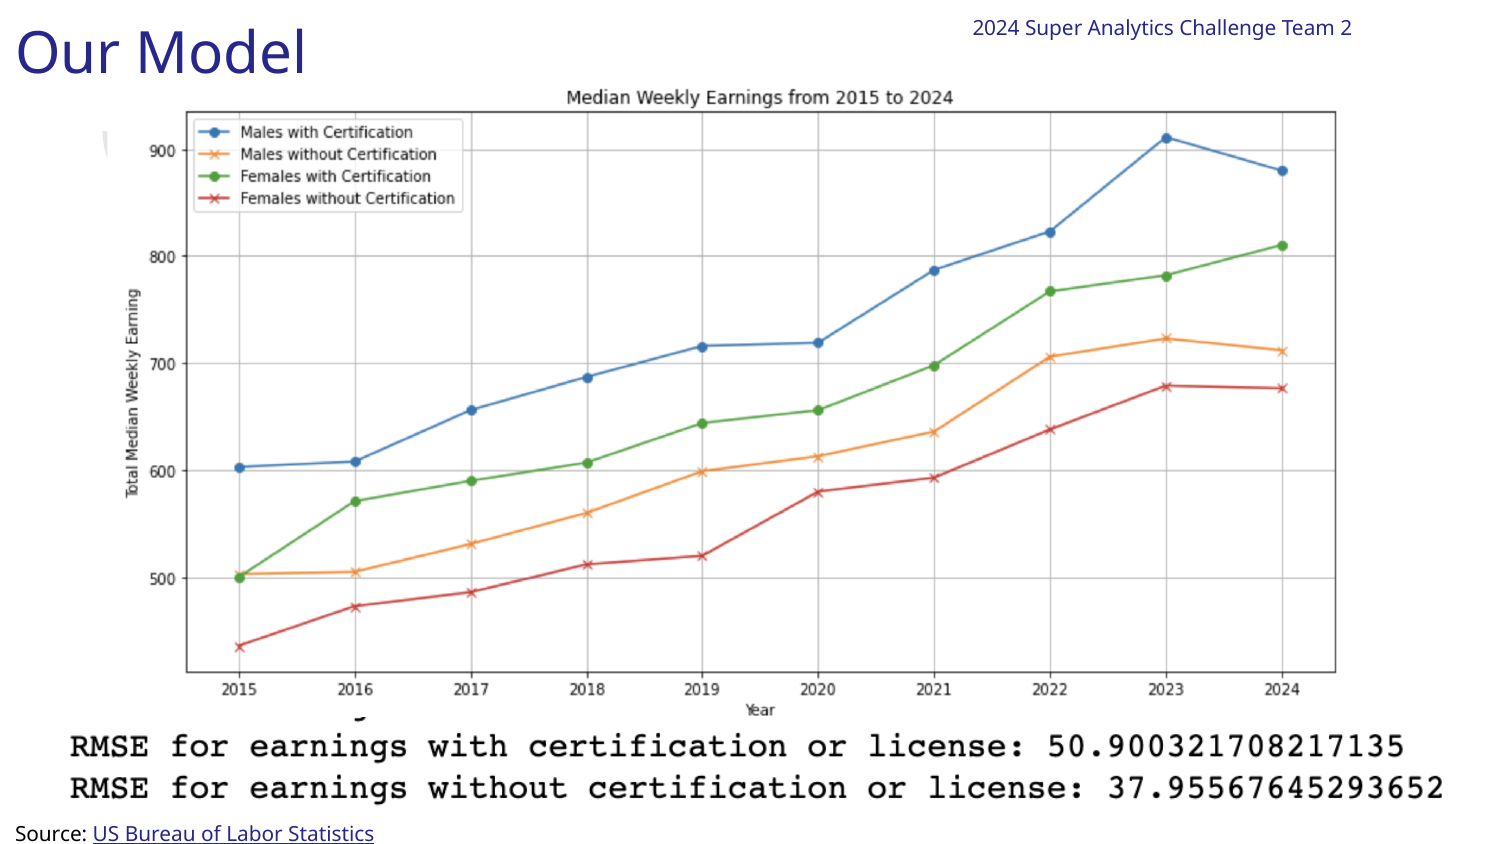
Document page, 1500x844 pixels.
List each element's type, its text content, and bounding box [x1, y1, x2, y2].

title Our Model [0, 0, 1154, 164]
text_box 2024 Super Analytics Challenge Team 2 [138, 0, 1368, 61]
picture [43, 80, 1500, 814]
list Source: US Bureau of Labor Statistics [0, 805, 507, 842]
